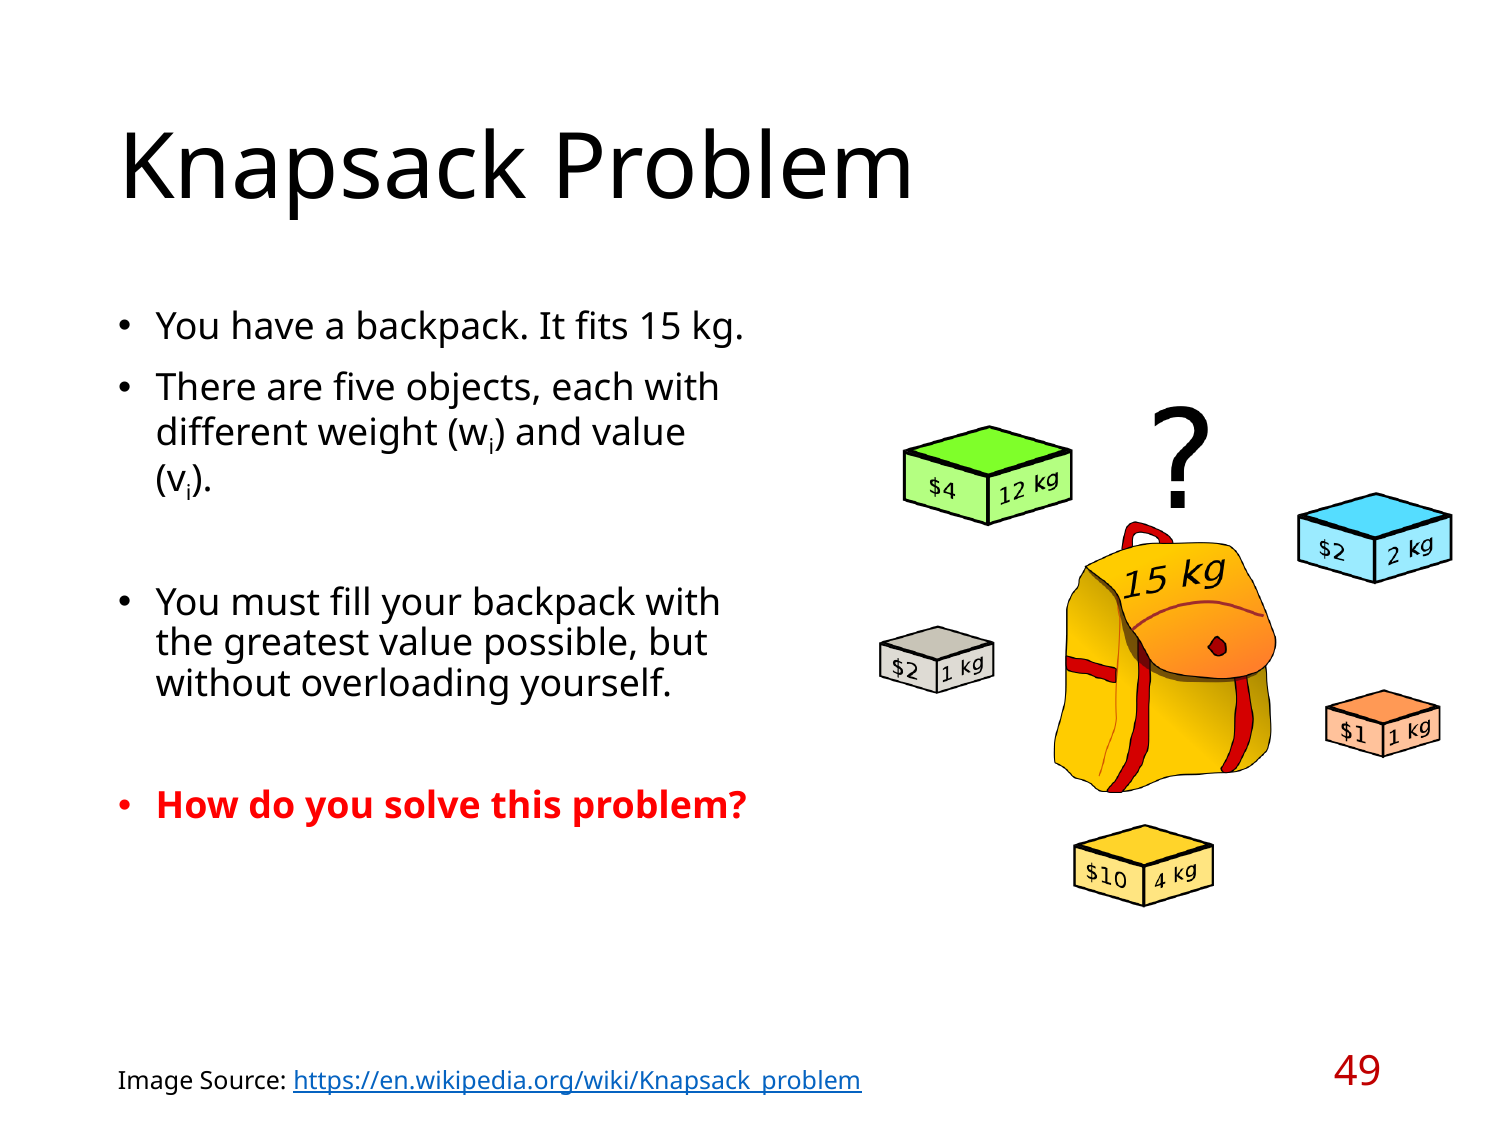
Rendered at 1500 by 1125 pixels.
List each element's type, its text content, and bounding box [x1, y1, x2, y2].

title Knapsack Problem [103, 59, 1397, 278]
picture [864, 395, 1465, 917]
text_box Image Source: https://en.wikipedia.org/wiki/Knapsack_problem [103, 1057, 1094, 1106]
slide_number 49 [1296, 1042, 1397, 1103]
list You have a backpack. It fits 15 kg. There are five objects, each with different weight (wi) and value (vi). You must fill your backpack with the greatest value possible, but without overloading yourself. How do you solve this problem? [103, 299, 764, 1014]
